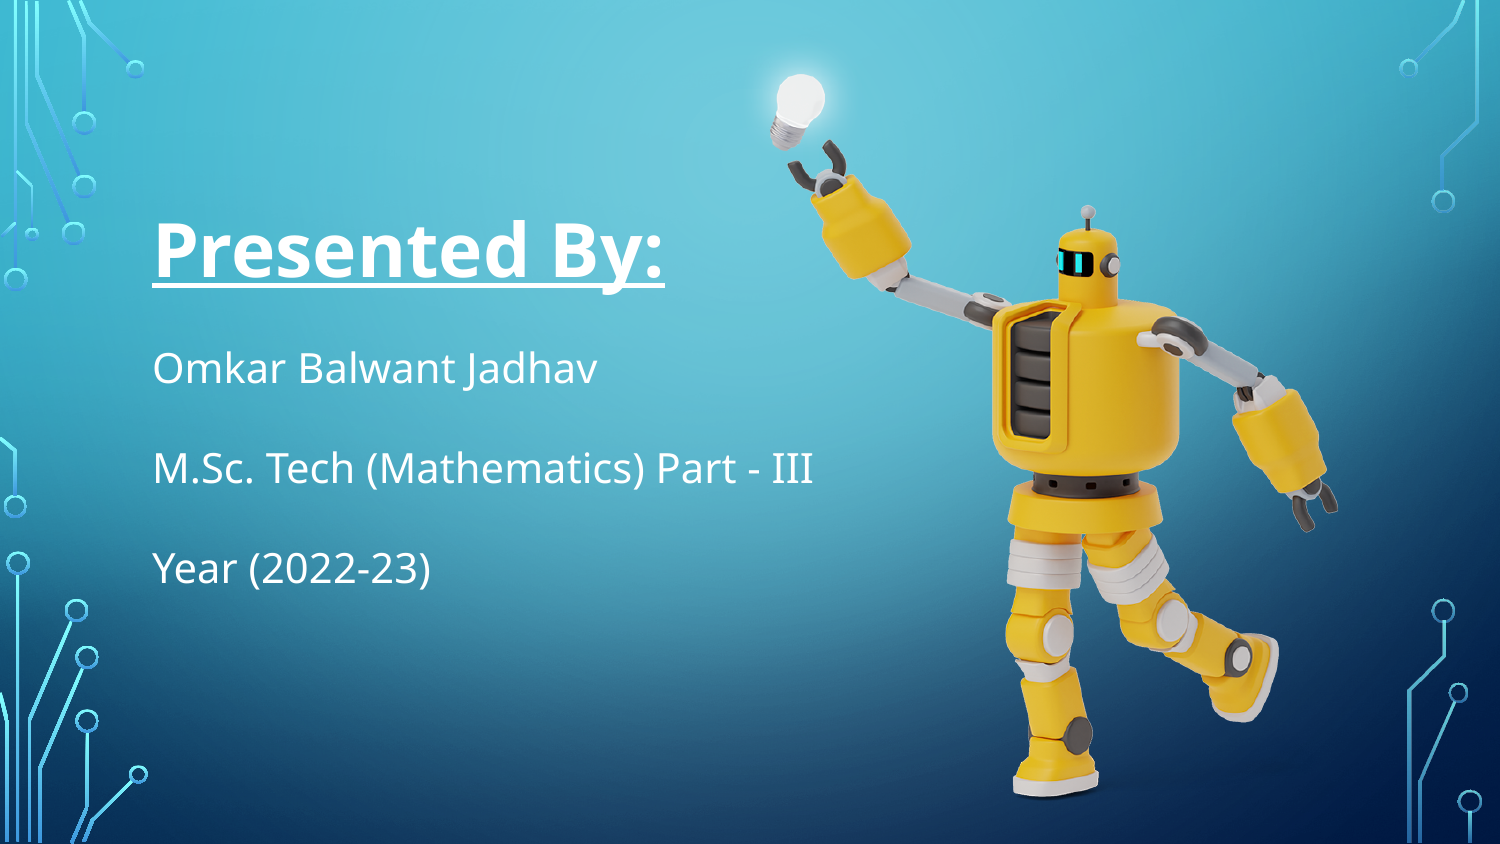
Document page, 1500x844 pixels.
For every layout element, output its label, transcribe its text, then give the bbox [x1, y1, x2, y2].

picture [737, 34, 1338, 801]
text_box Presented By: Omkar Balwant Jadhav M.Sc. Tech (Mathematics) Part - III Year (2022-23) [137, 194, 787, 645]
